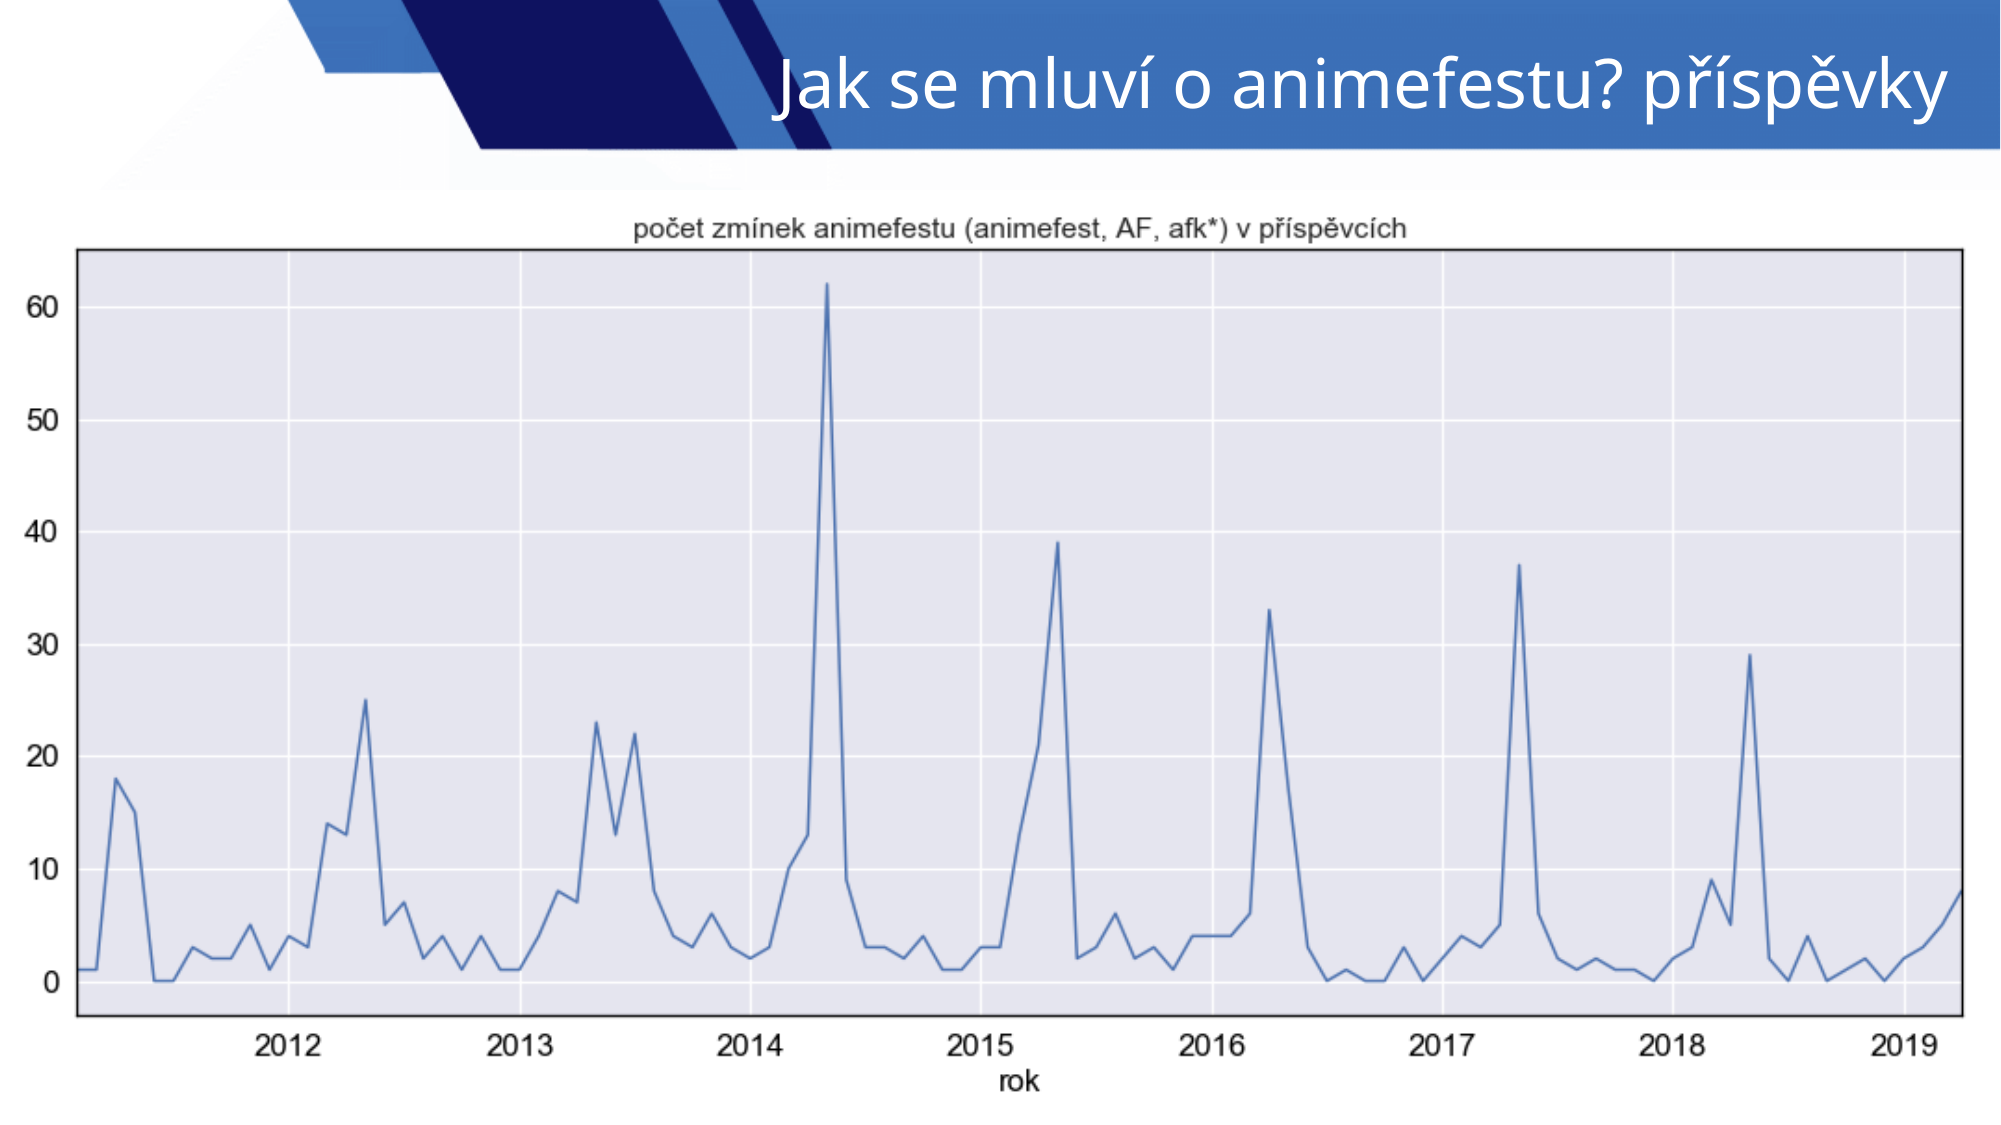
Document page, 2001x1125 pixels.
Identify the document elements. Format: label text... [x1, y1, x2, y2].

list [0, 190, 2000, 1125]
picture [0, 0, 2001, 1125]
text_box Jak se mluví o animefestu? příspěvky [762, 8, 1989, 165]
